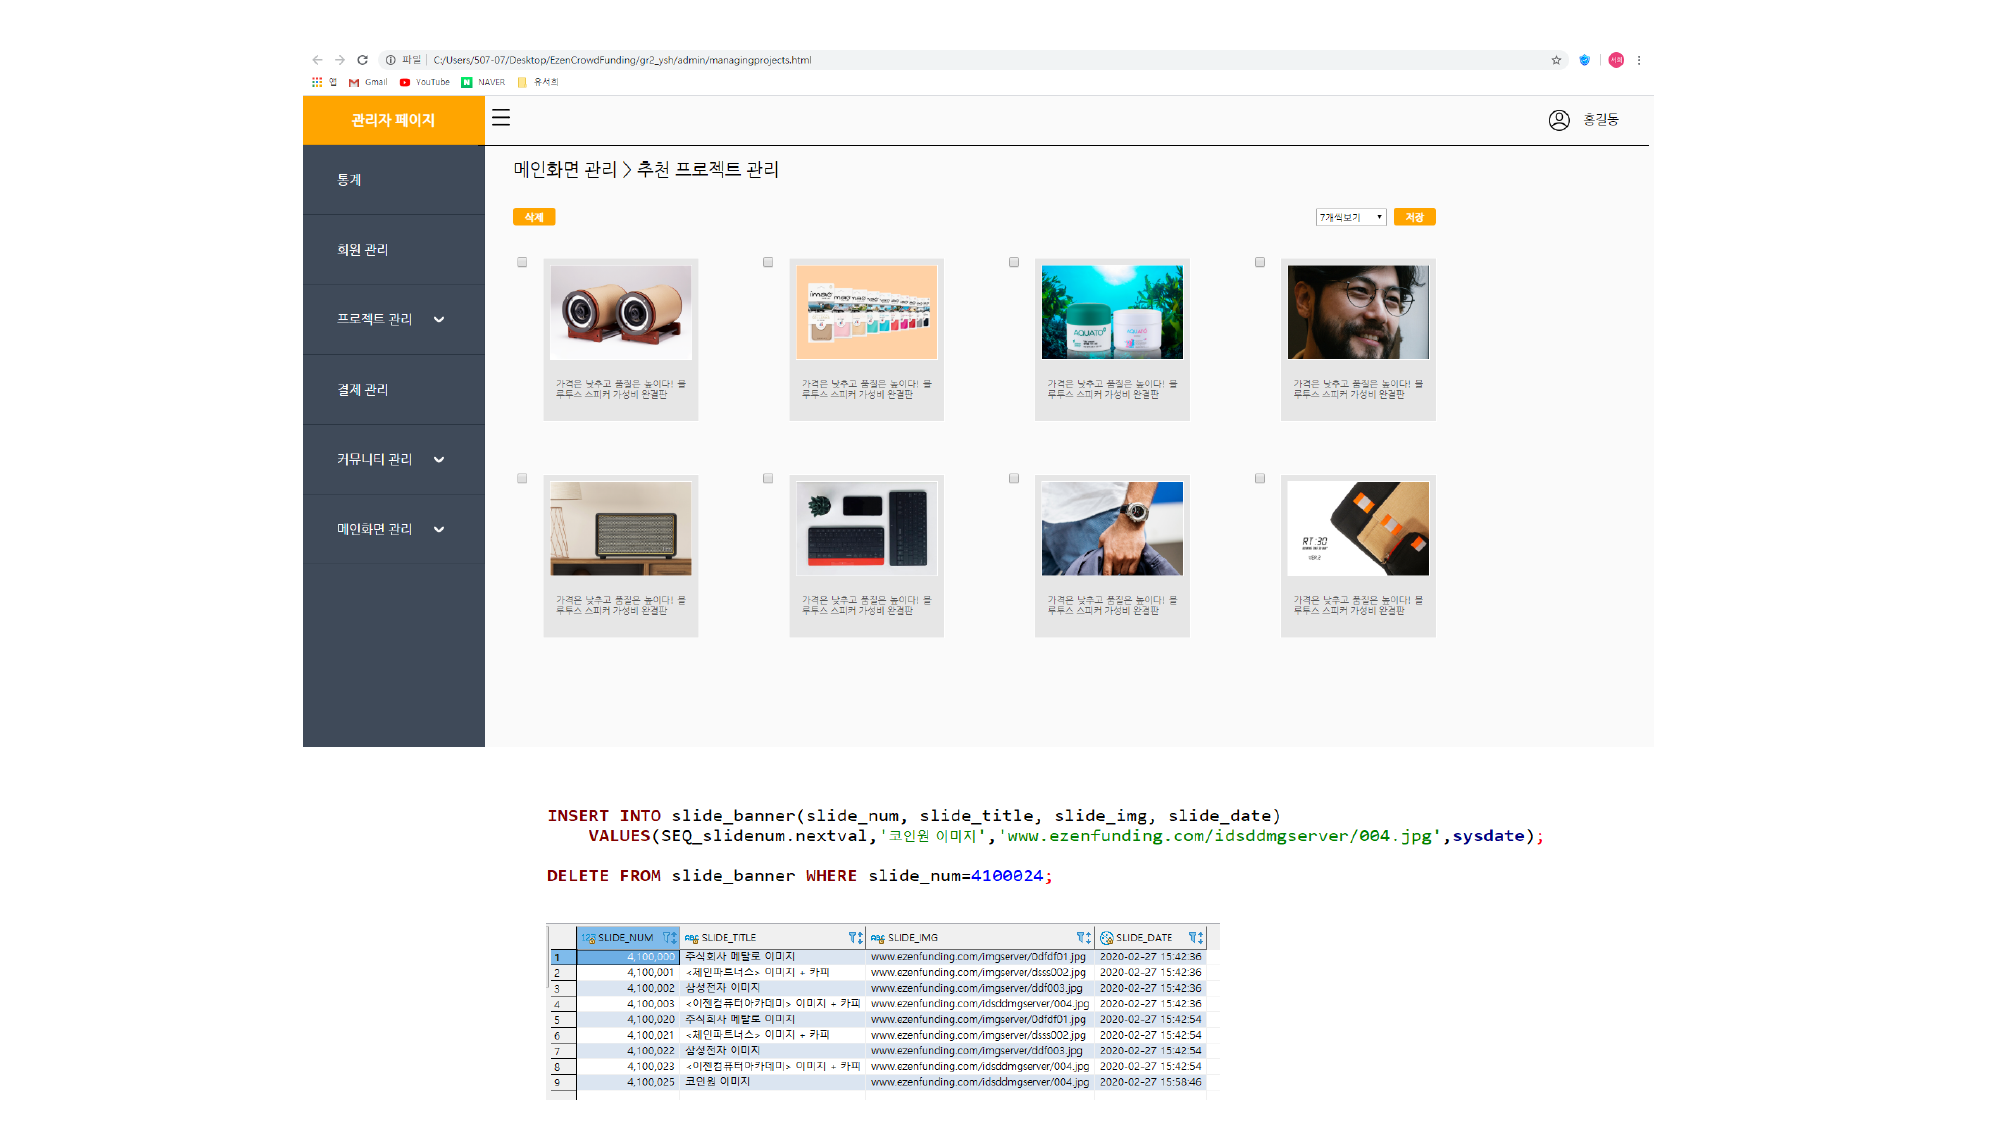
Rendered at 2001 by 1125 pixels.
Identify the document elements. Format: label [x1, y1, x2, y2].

text_box [546, 805, 1552, 1100]
picture [303, 49, 1654, 747]
